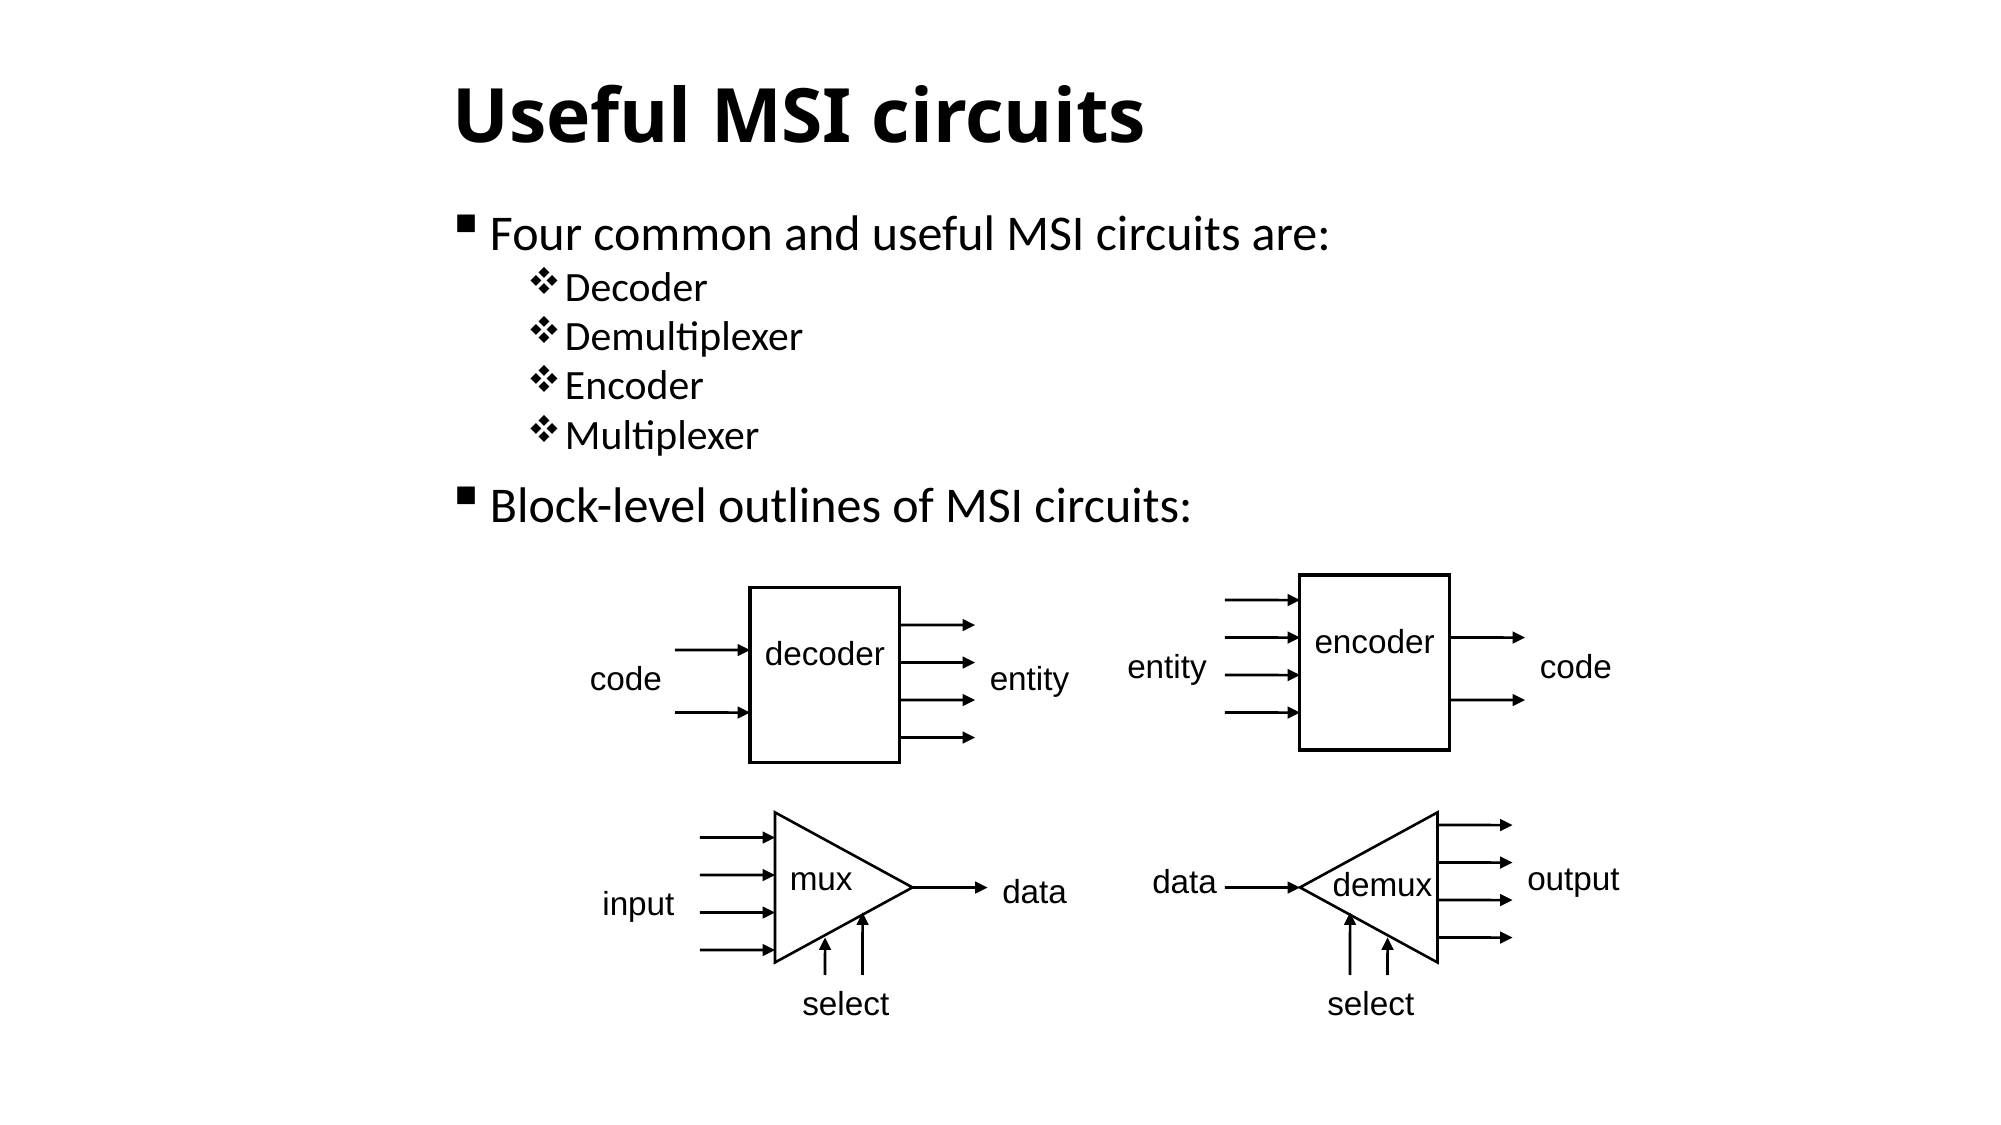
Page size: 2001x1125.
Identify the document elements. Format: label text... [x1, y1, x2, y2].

title Useful MSI circuits [437, 24, 1713, 213]
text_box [1137, 812, 1638, 1031]
list Four common and useful MSI circuits are: Decoder Demultiplexer Encoder Multiplexer Block-level outlines of MSI circuits: [437, 200, 1663, 588]
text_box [587, 812, 1100, 1031]
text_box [1112, 574, 1638, 750]
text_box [574, 587, 1088, 763]
